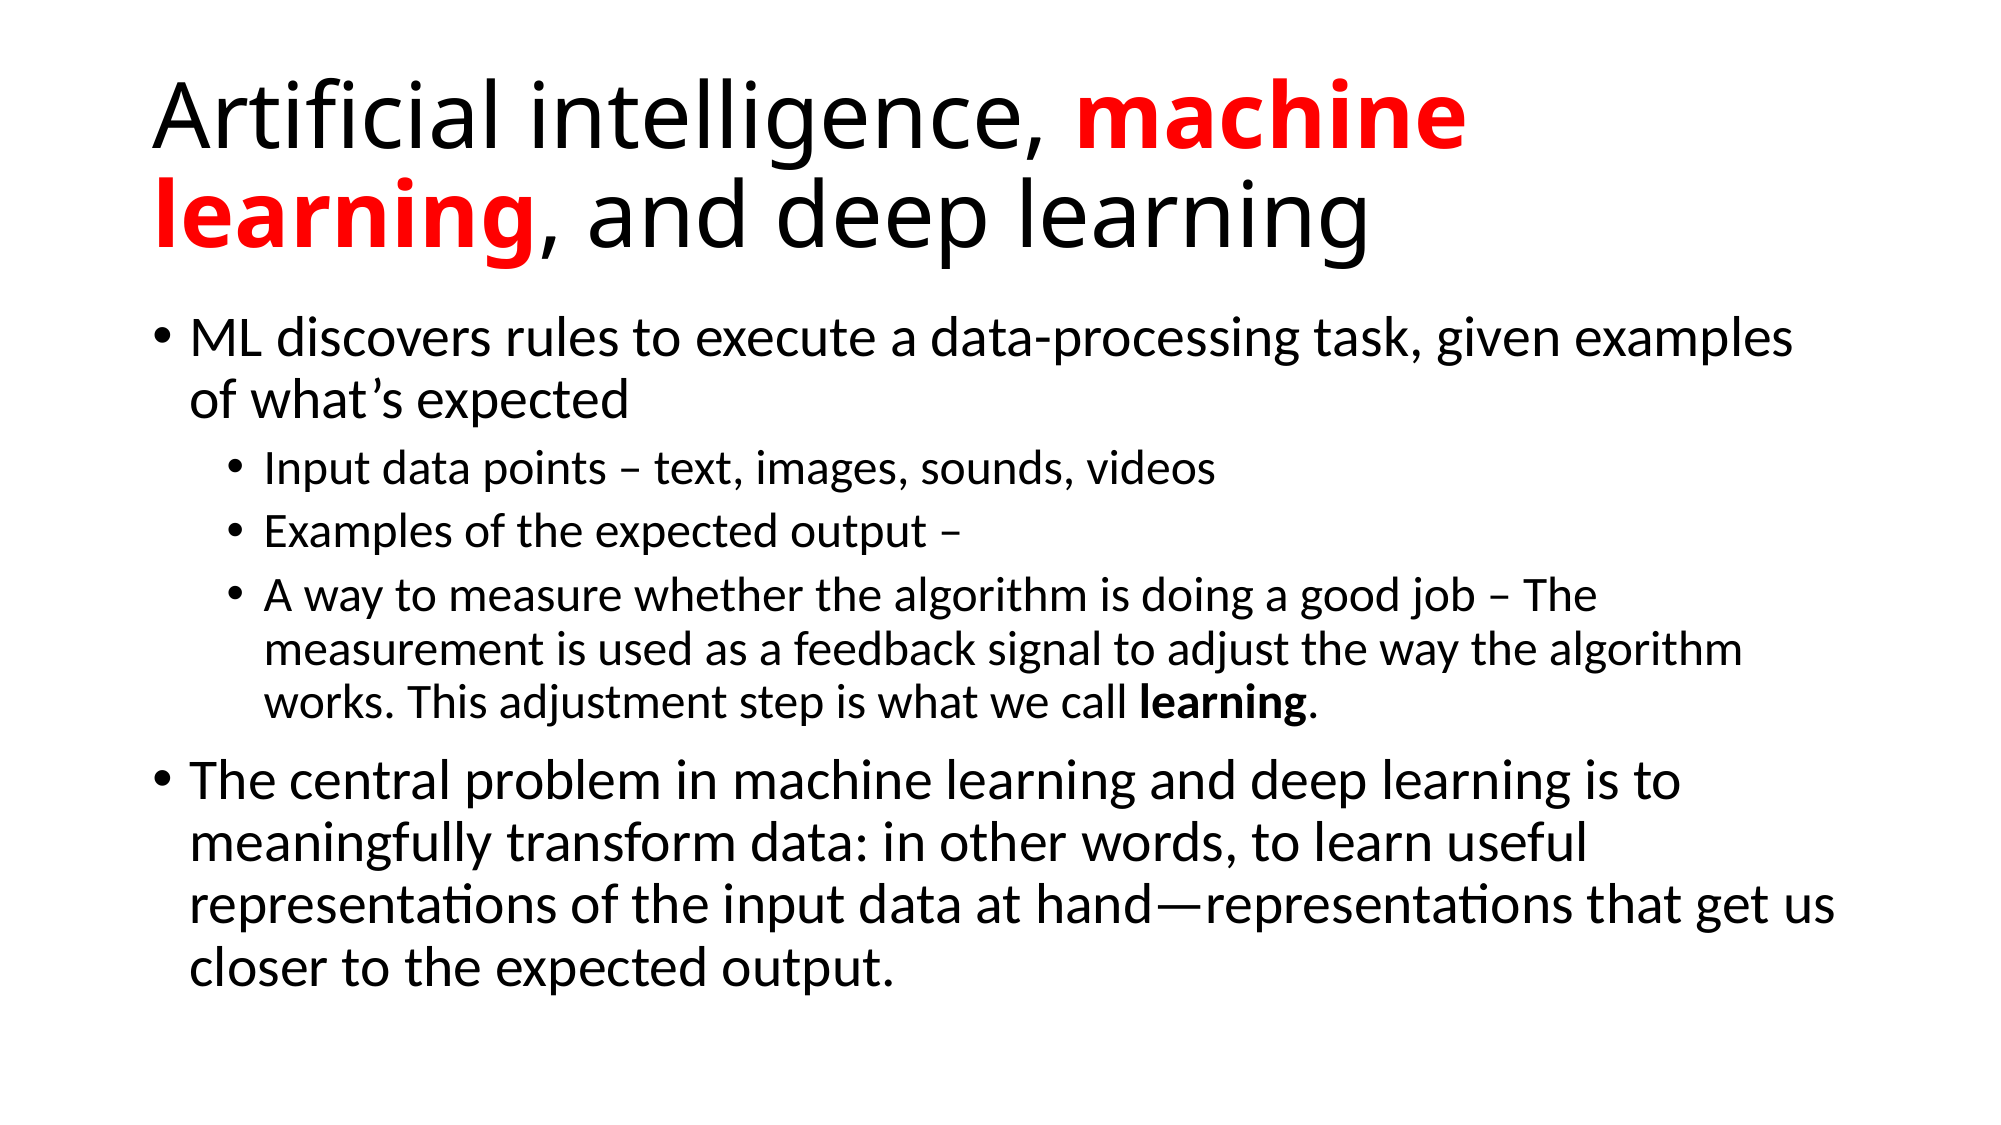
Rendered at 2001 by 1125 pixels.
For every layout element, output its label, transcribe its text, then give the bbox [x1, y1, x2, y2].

title Artificial intelligence, machine learning, and deep learning [137, 59, 1863, 278]
list ML discovers rules to execute a data-processing task, given examples of what’s expected Input data points – text, images, sounds, videos Examples of the expected output – A way to measure whether the algorithm is doing a good job – The measurement is used as a feedback signal to adjust the way the algorithm works. This adjustment step is what we call learning. The central problem in machine learning and deep learning is to meaningfully transform data: in other words, to learn useful representations of the input data at hand—representations that get us closer to the expected output. [137, 299, 1863, 1014]
